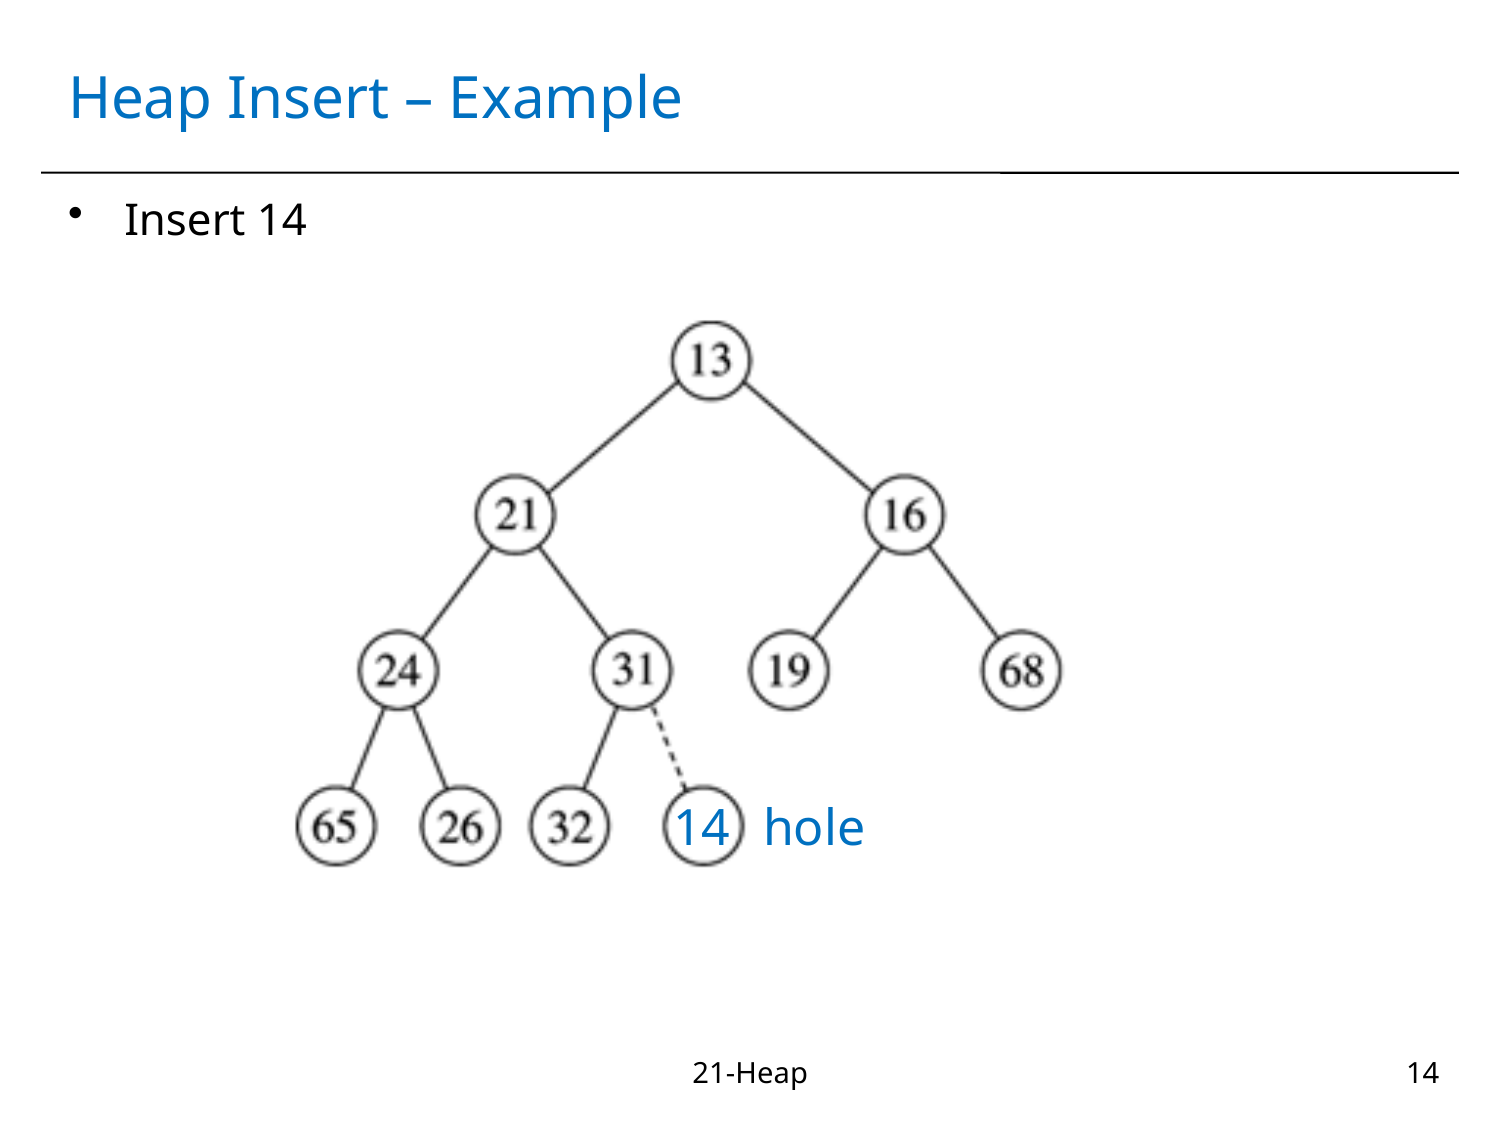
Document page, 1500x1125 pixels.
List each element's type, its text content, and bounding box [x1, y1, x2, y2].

picture [291, 275, 1074, 882]
footer 21-Heap [502, 1046, 999, 1125]
list Insert 14 [52, 184, 1448, 1024]
title Heap Insert – Example [52, 30, 1448, 159]
slide_number 14 [1104, 1046, 1455, 1125]
